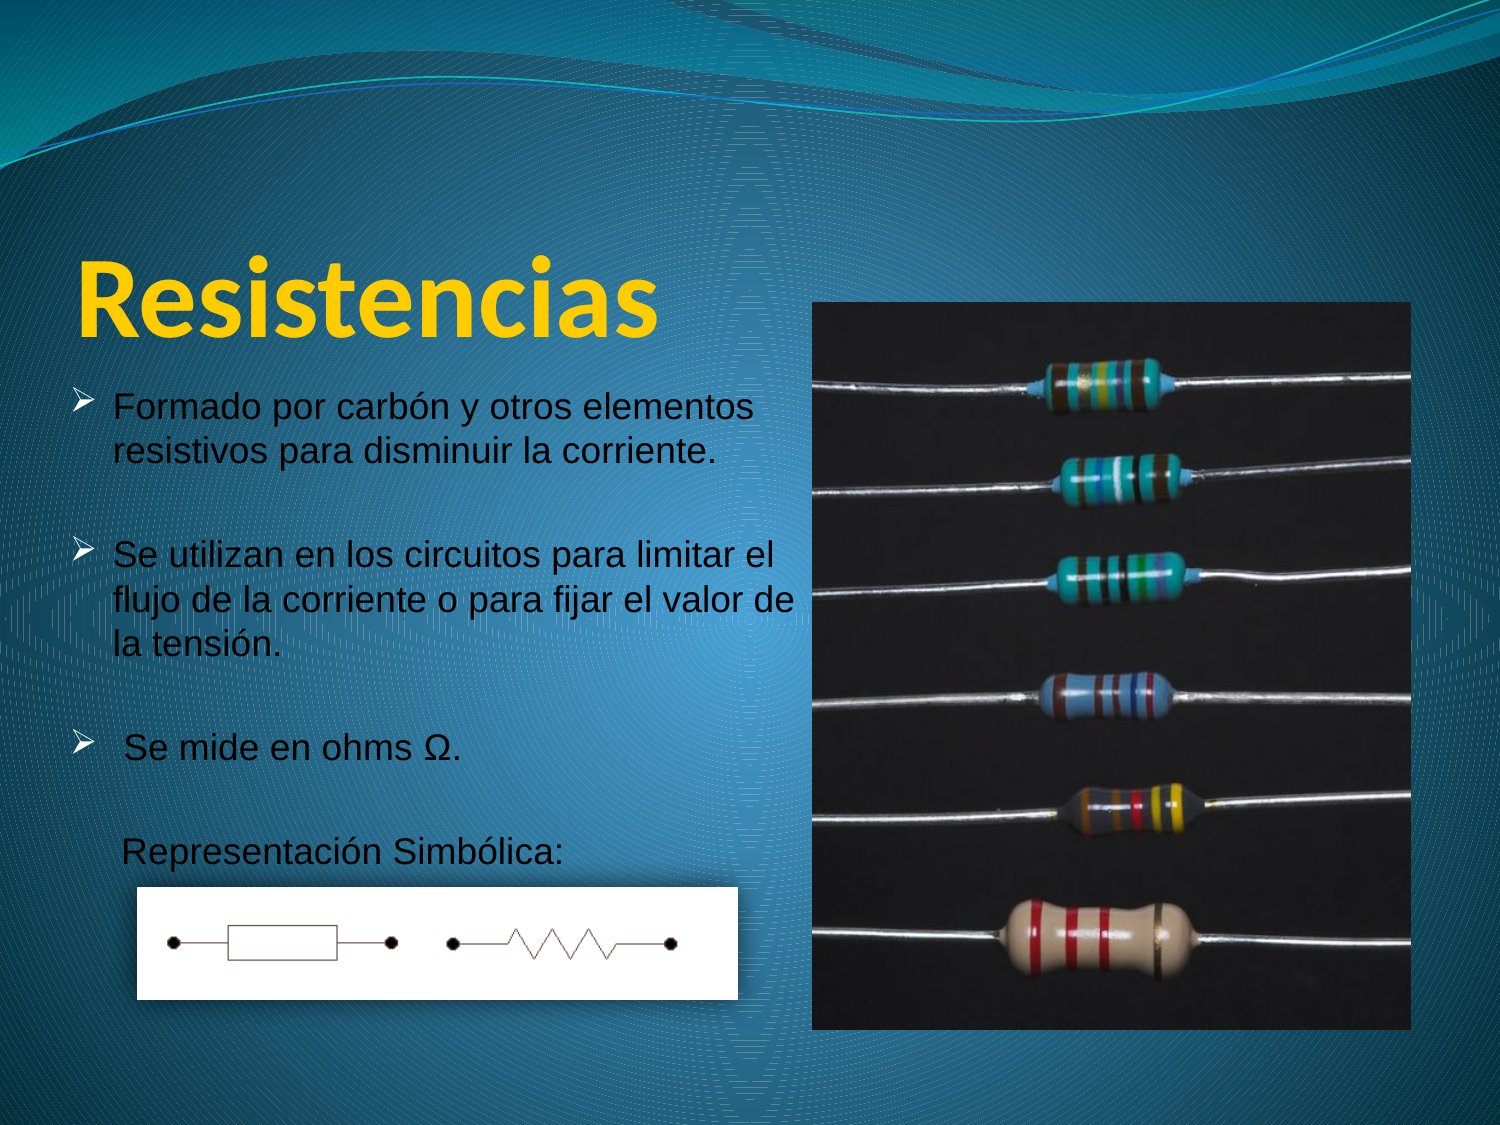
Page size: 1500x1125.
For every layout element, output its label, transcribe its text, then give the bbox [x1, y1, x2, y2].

picture [137, 887, 738, 1001]
picture [812, 302, 1411, 1030]
title Resistencias [75, 137, 1350, 361]
list Formado por carbón y otros elementos resistivos para disminuir la corriente. Se utilizan en los circuitos para limitar el flujo de la corriente o para fijar el valor de la tensión. Se mide en ohms Ω. Representación Simbólica: [62, 375, 805, 882]
